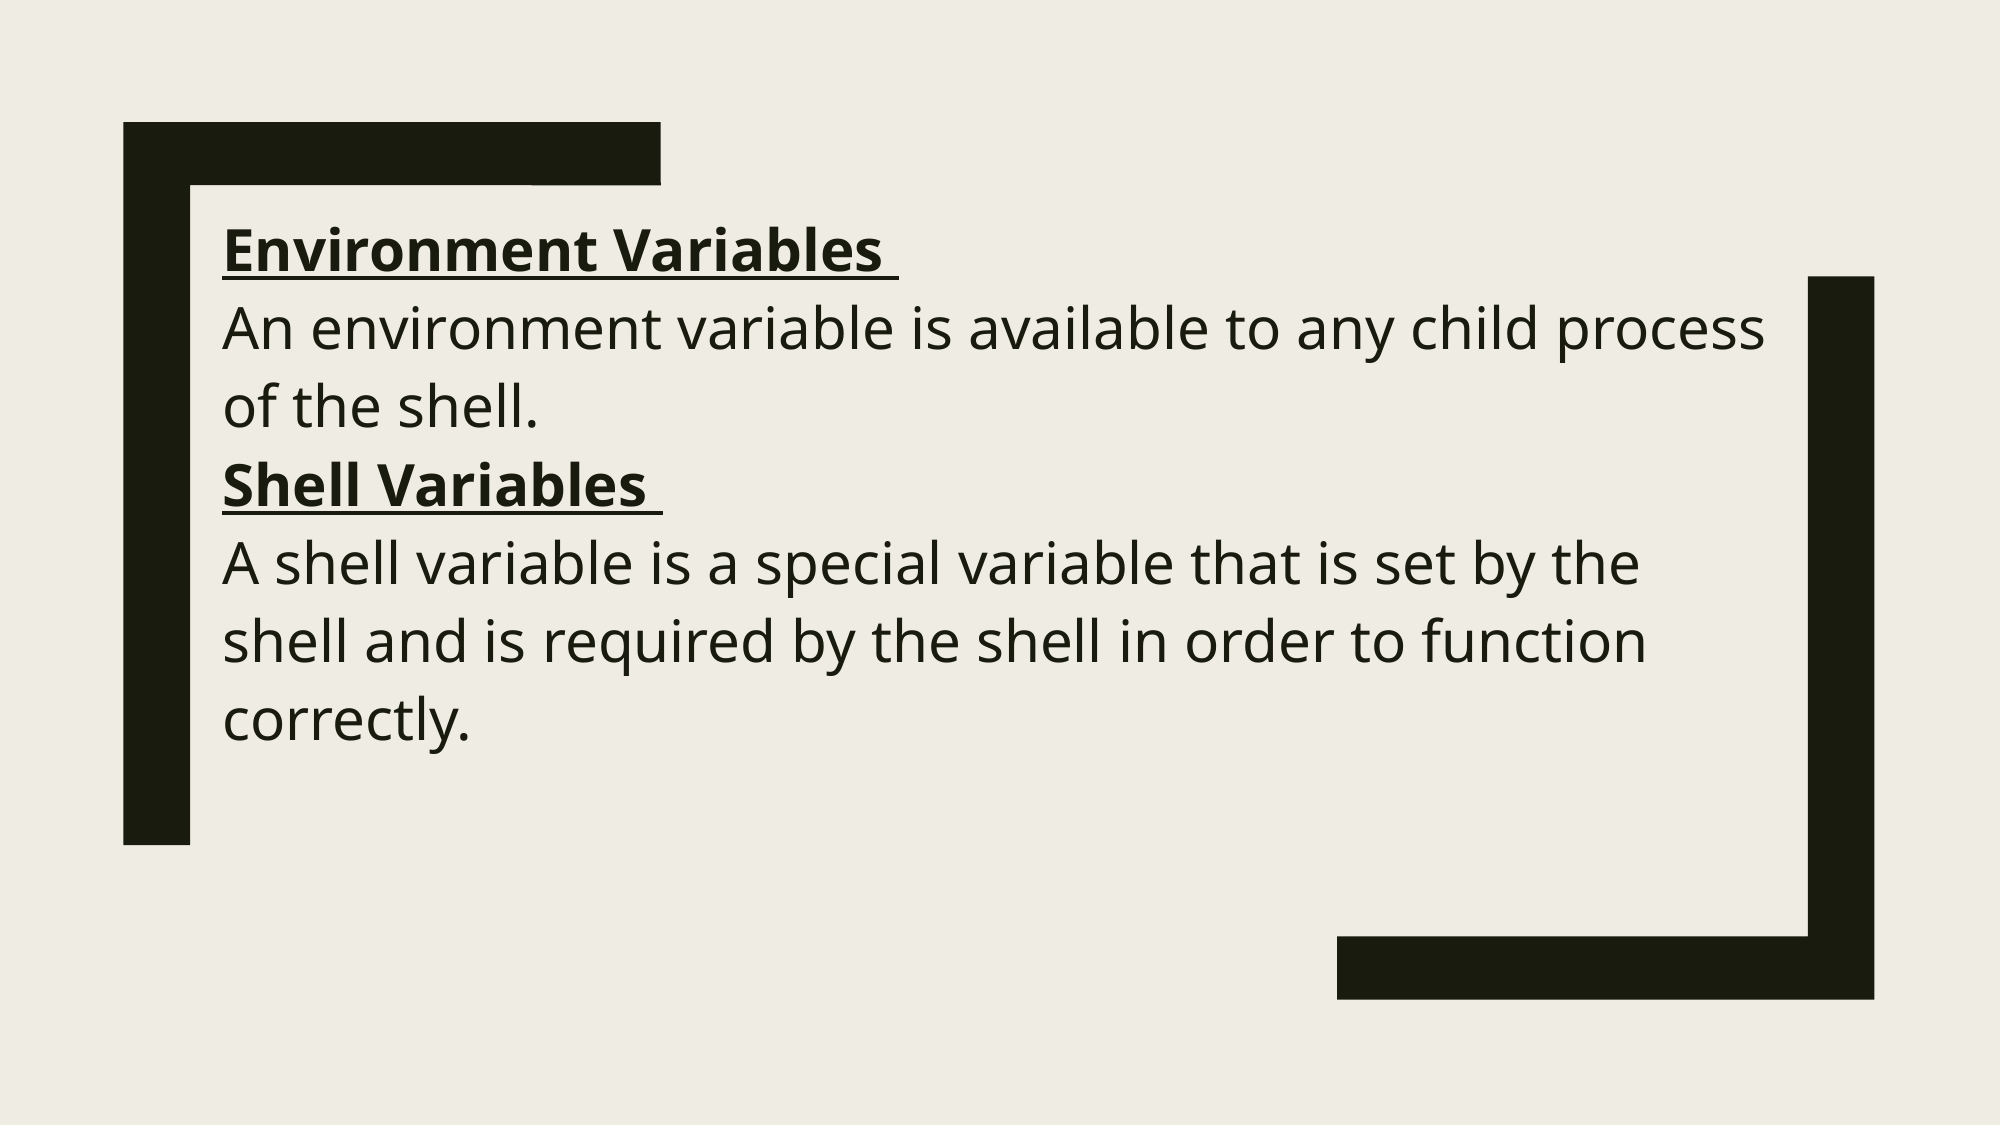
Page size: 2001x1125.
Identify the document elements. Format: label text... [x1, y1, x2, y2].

subtitle Environment Variables An environment variable is available to any child process of the shell. Shell Variables A shell variable is a special variable that is set by the shell and is required by the shell in order to function correctly. [207, 197, 1798, 936]
